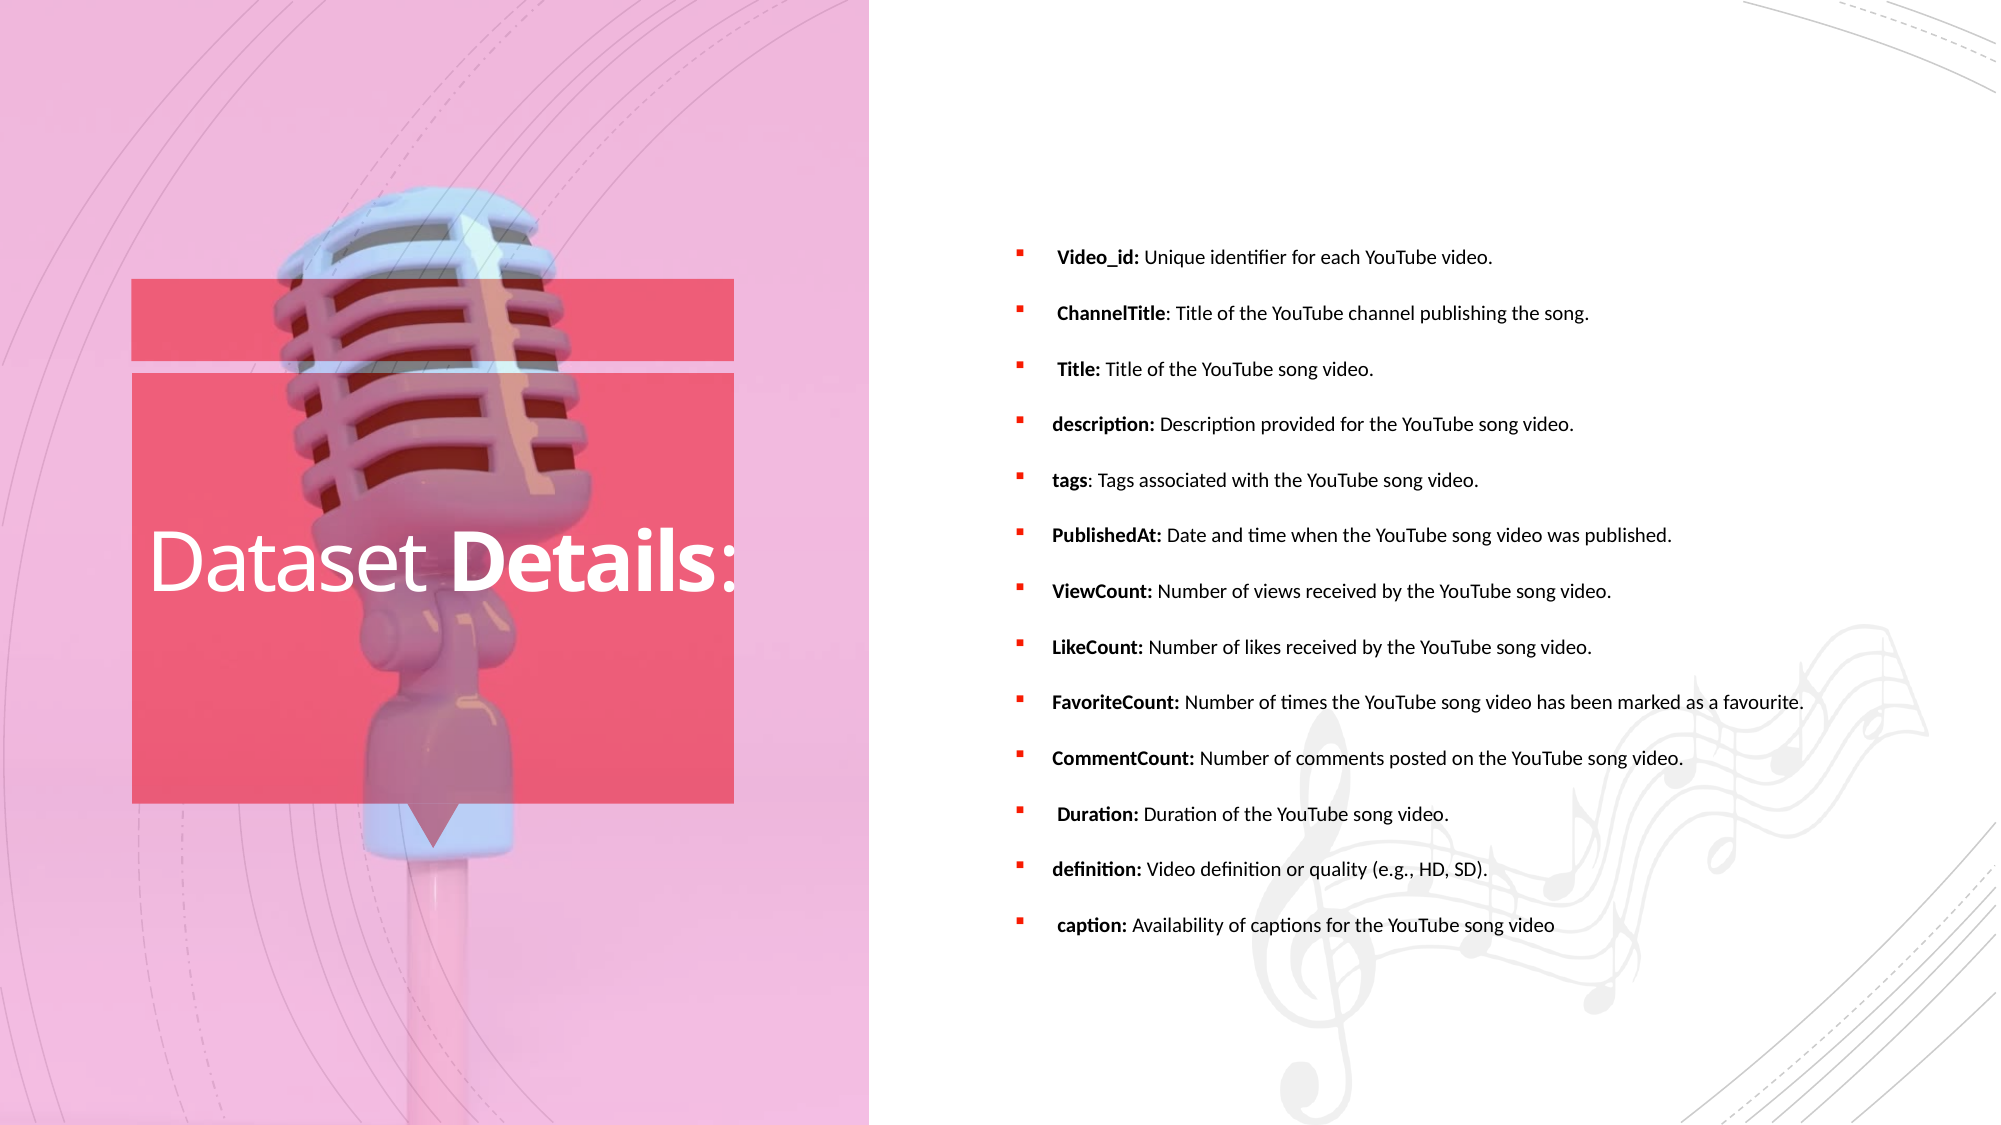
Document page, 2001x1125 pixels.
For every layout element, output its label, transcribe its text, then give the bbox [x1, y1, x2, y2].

picture [0, 0, 870, 1125]
list Video_id: Unique identifier for each YouTube video. ChannelTitle: Title of the YouTube channel publishing the song. Title: Title of the YouTube song video. description: Description provided for the YouTube song video. tags: Tags associated with the YouTube song video. PublishedAt: Date and time when the YouTube song video was published. ViewCount: Number of views received by the YouTube song video. LikeCount: Number of likes received by the YouTube song video. FavoriteCount: Number of times the YouTube song video has been marked as a favourite. CommentCount: Number of comments posted on the YouTube song video. Duration: Duration of the YouTube song video. definition: Video definition or quality (e.g., HD, SD). caption: Availability of captions for the YouTube song video [999, 143, 1857, 982]
picture [1251, 624, 1929, 1125]
